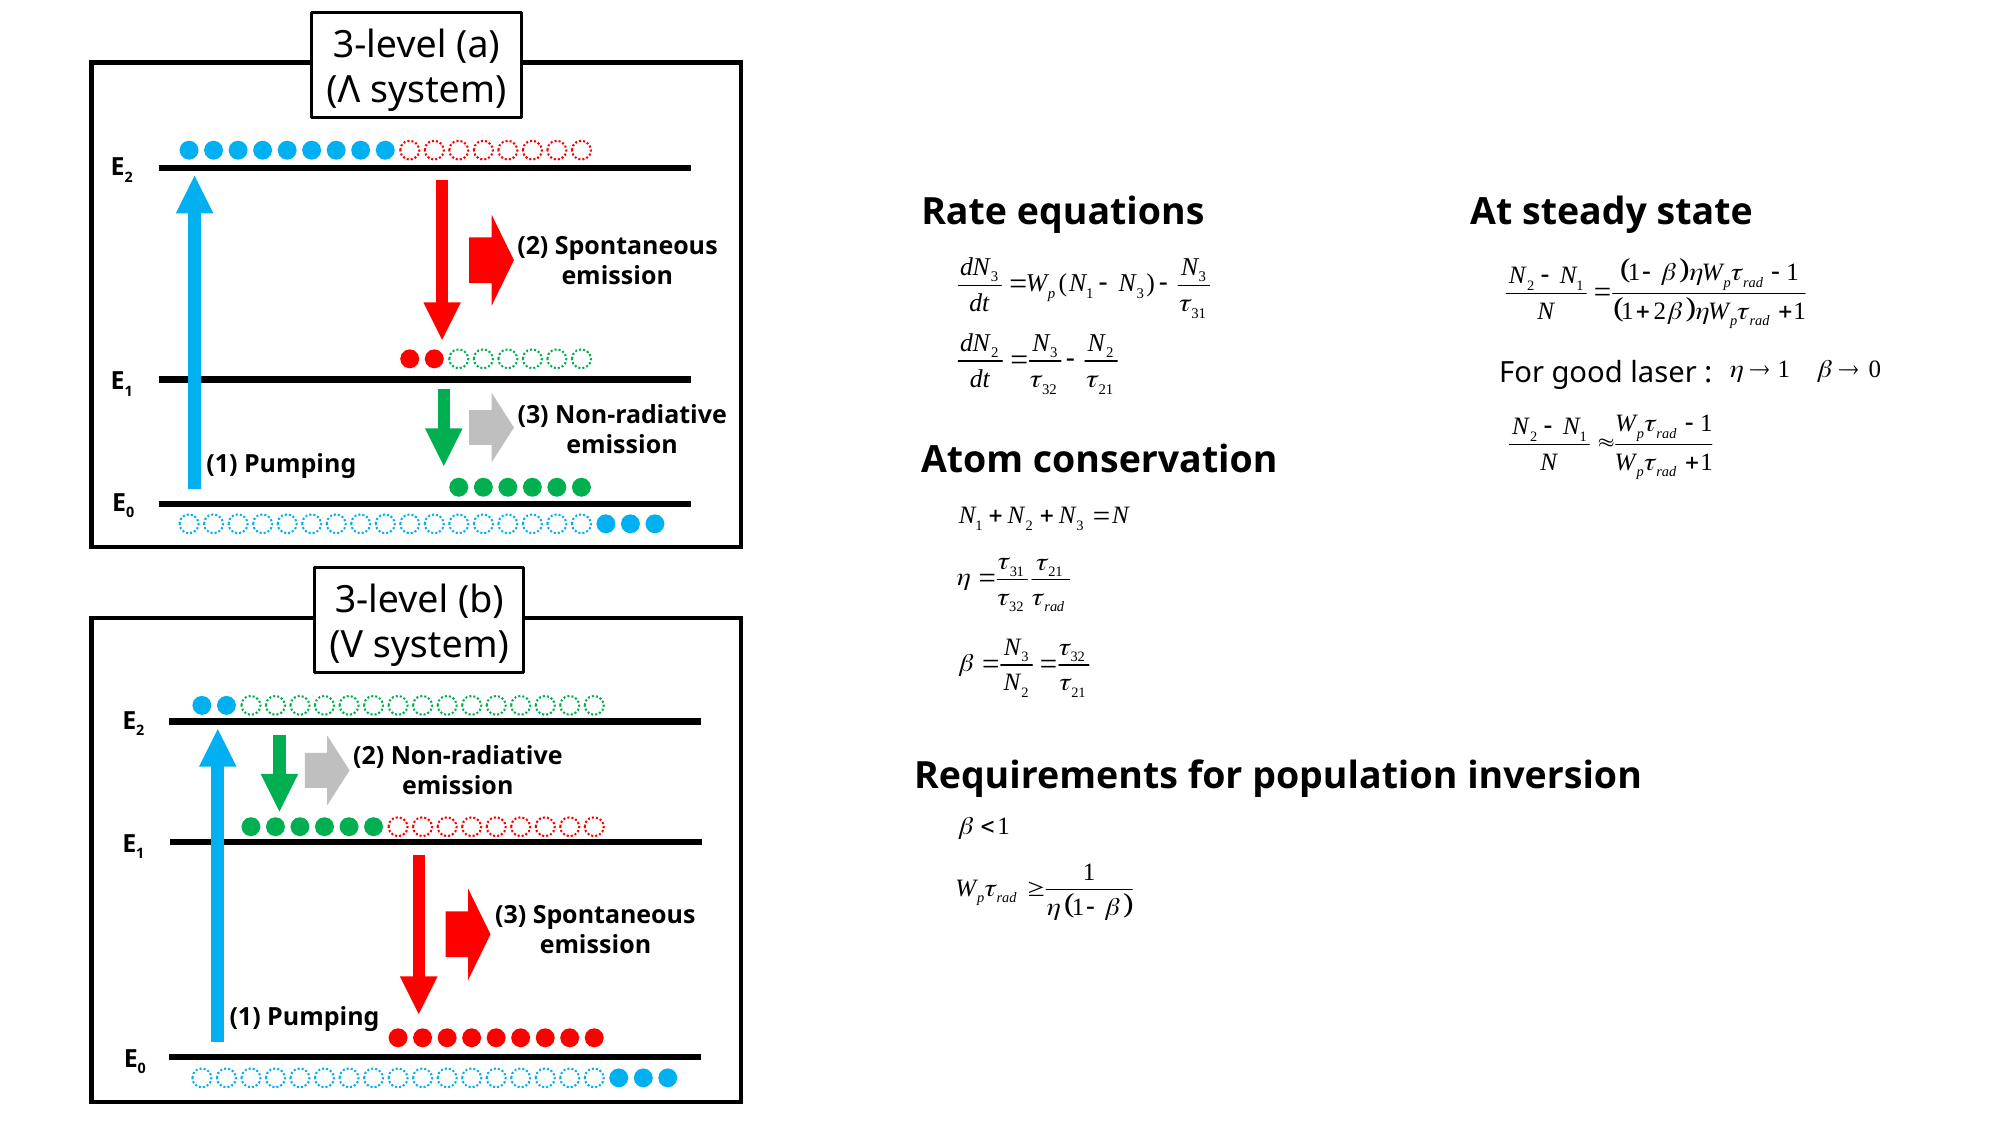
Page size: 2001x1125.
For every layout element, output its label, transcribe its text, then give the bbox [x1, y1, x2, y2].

text_box At steady state [1455, 179, 1768, 240]
text_box Atom conservation [906, 427, 1293, 487]
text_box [1812, 354, 1886, 388]
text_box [106, 695, 710, 1088]
text_box Rate equations [906, 179, 1220, 240]
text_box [954, 498, 1136, 537]
text_box 3-level (a) (Λ system) [311, 12, 522, 118]
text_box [954, 249, 1215, 400]
text_box For good laser : [1484, 346, 1728, 396]
text_box [91, 62, 742, 548]
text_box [1502, 254, 1811, 334]
text_box Requirements for population inversion [899, 743, 1658, 803]
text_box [954, 631, 1094, 703]
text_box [954, 856, 1138, 930]
text_box [91, 617, 742, 1103]
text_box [954, 811, 1013, 845]
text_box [954, 546, 1075, 618]
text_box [95, 140, 742, 534]
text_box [1505, 406, 1718, 484]
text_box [1727, 354, 1792, 388]
text_box 3-level (b) (V system) [314, 567, 524, 673]
